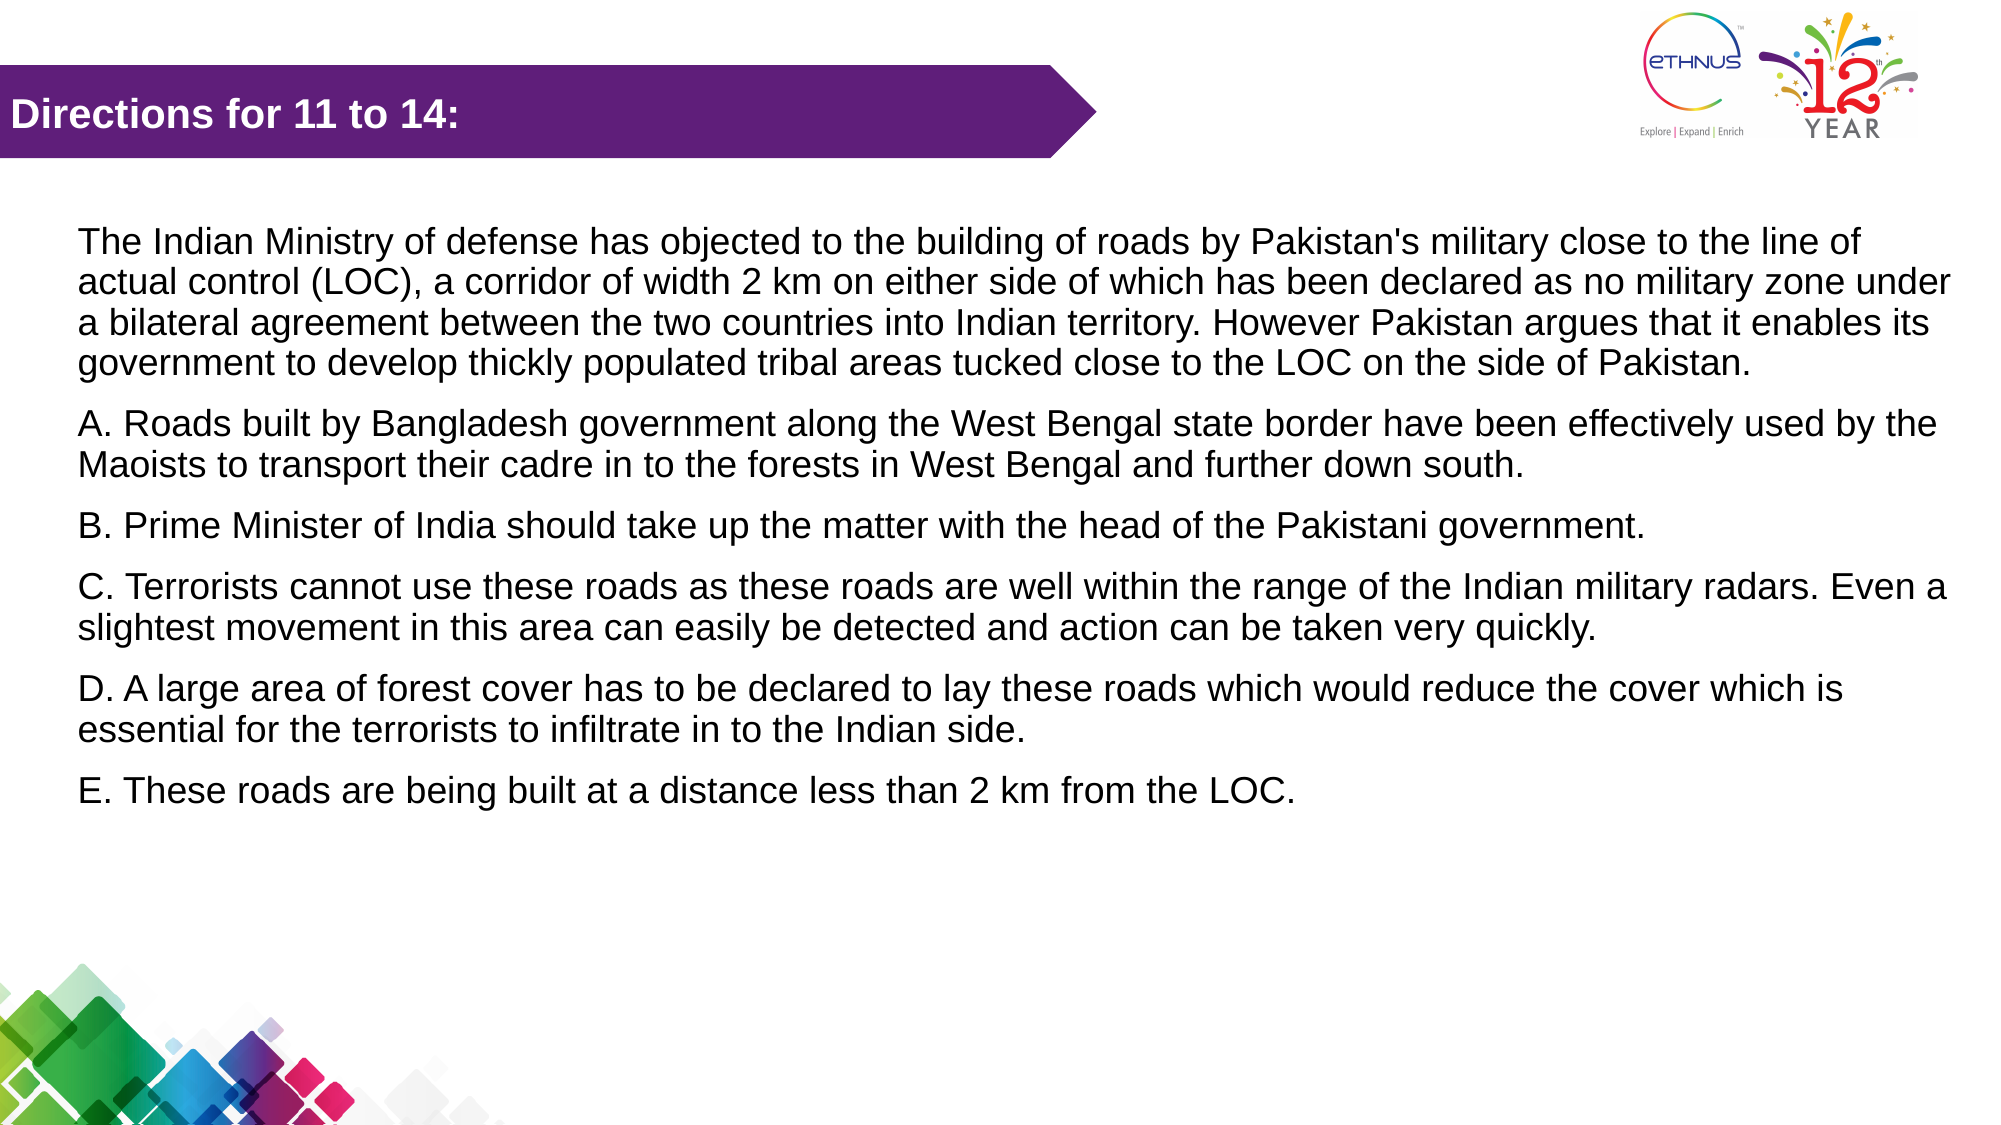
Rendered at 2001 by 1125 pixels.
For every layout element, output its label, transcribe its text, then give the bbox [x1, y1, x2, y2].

picture [0, 948, 732, 1125]
list The Indian Ministry of defense has objected to the building of roads by Pakistan's military close to the line of actual control (LOC), a corridor of width 2 km on either side of which has been declared as no military zone under a bilateral agreement between the two countries into Indian territory. However Pakistan argues that it enables its government to develop thickly populated tribal areas tucked close to the LOC on the side of Pakistan. A. Roads built by Bangladesh government along the West Bengal state border have been effectively used by the Maoists to transport their cadre in to the forests in West Bengal and further down south. B. Prime Minister of India should take up the matter with the head of the Pakistani government. C. Terrorists cannot use these roads as these roads are well within the range of the Indian military radars. Even a slightest movement in this area can easily be detected and action can be taken very quickly. D. A large area of forest cover has to be declared to lay these roads which would reduce the cover which is essential for the terrorists to infiltrate in to the Indian side. E. These roads are being built at a distance less than 2 km from the LOC. [62, 214, 1974, 1053]
picture [1639, 11, 1919, 138]
text_box Directions for 11 to 14: [0, 65, 1097, 159]
